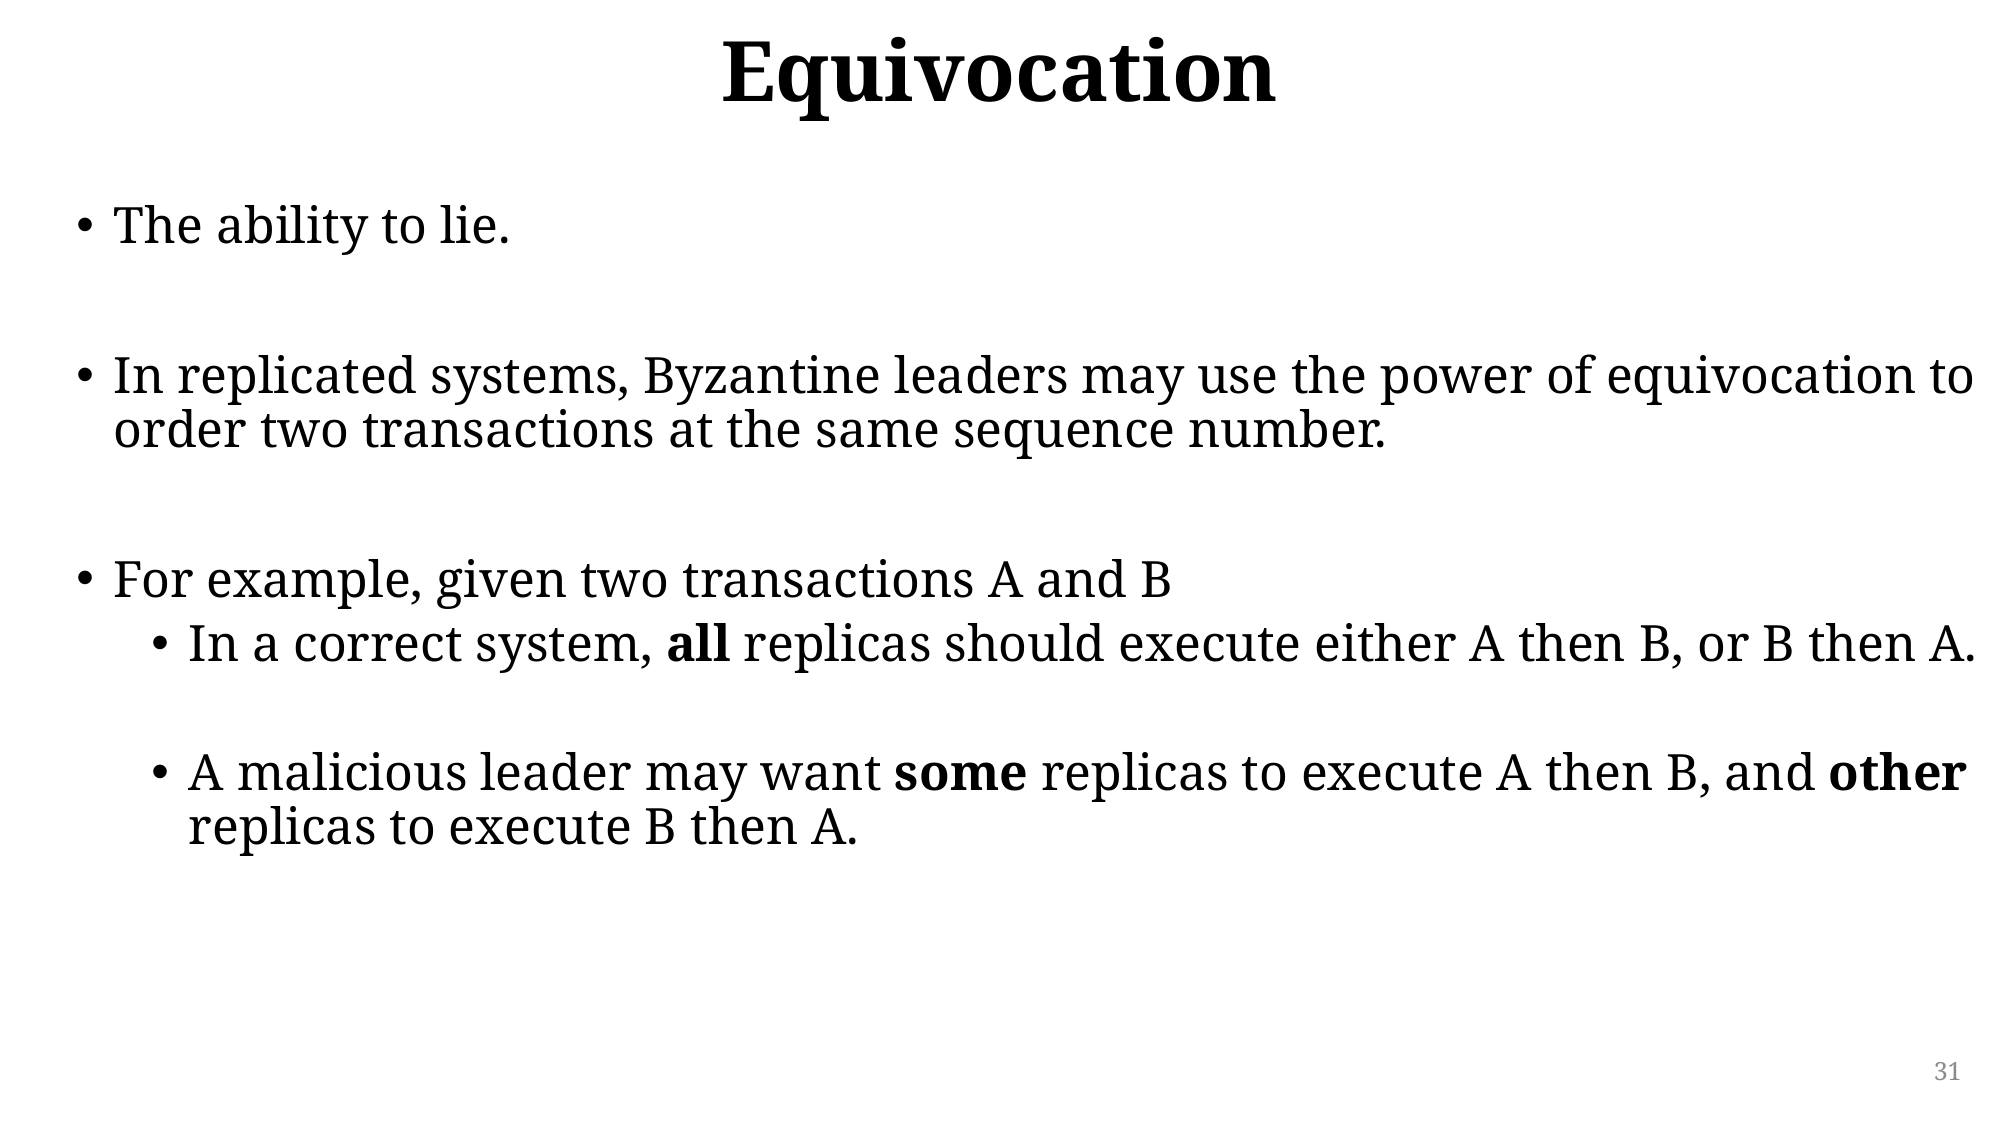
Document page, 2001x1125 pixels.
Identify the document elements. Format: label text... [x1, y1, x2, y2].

list The ability to lie. In replicated systems, Byzantine leaders may use the power of equivocation to order two transactions at the same sequence number. For example, given two transactions A and B In a correct system, all replicas should execute either A then B, or B then A. A malicious leader may want some replicas to execute A then B, and other replicas to execute B then A. [61, 193, 2000, 1103]
title Equivocation [137, 0, 1863, 149]
